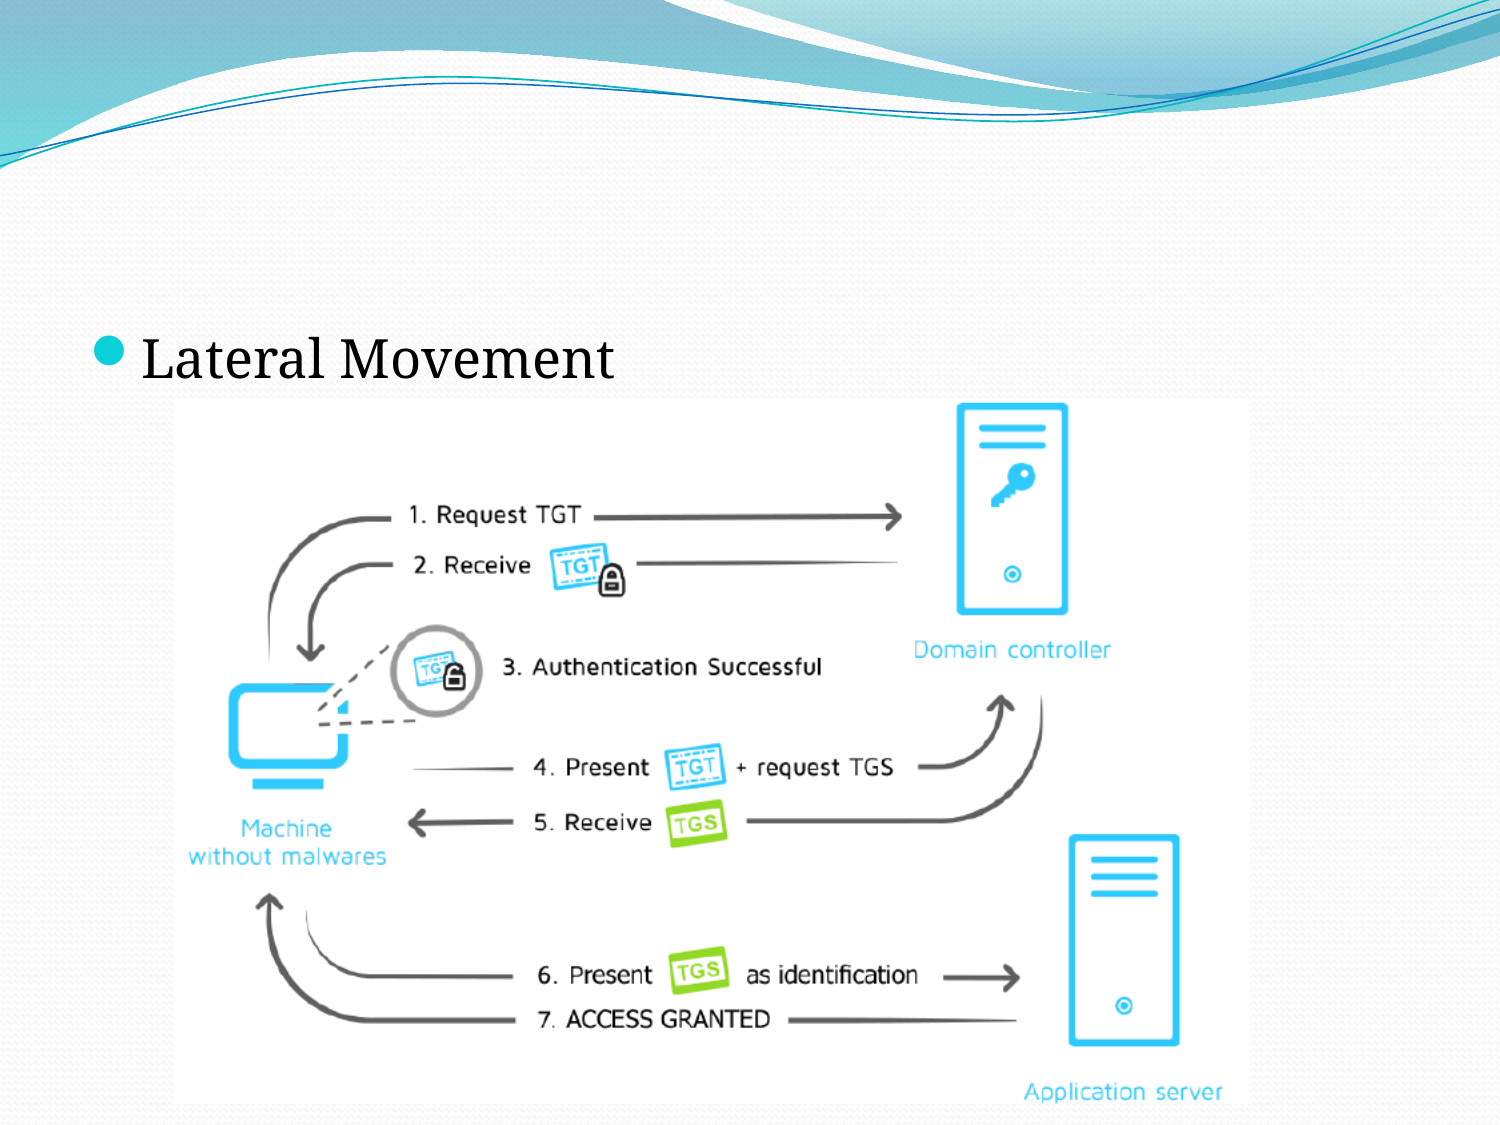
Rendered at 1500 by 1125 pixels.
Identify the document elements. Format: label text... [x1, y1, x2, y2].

list Lateral Movement [75, 317, 1425, 1038]
picture [174, 399, 1251, 1104]
